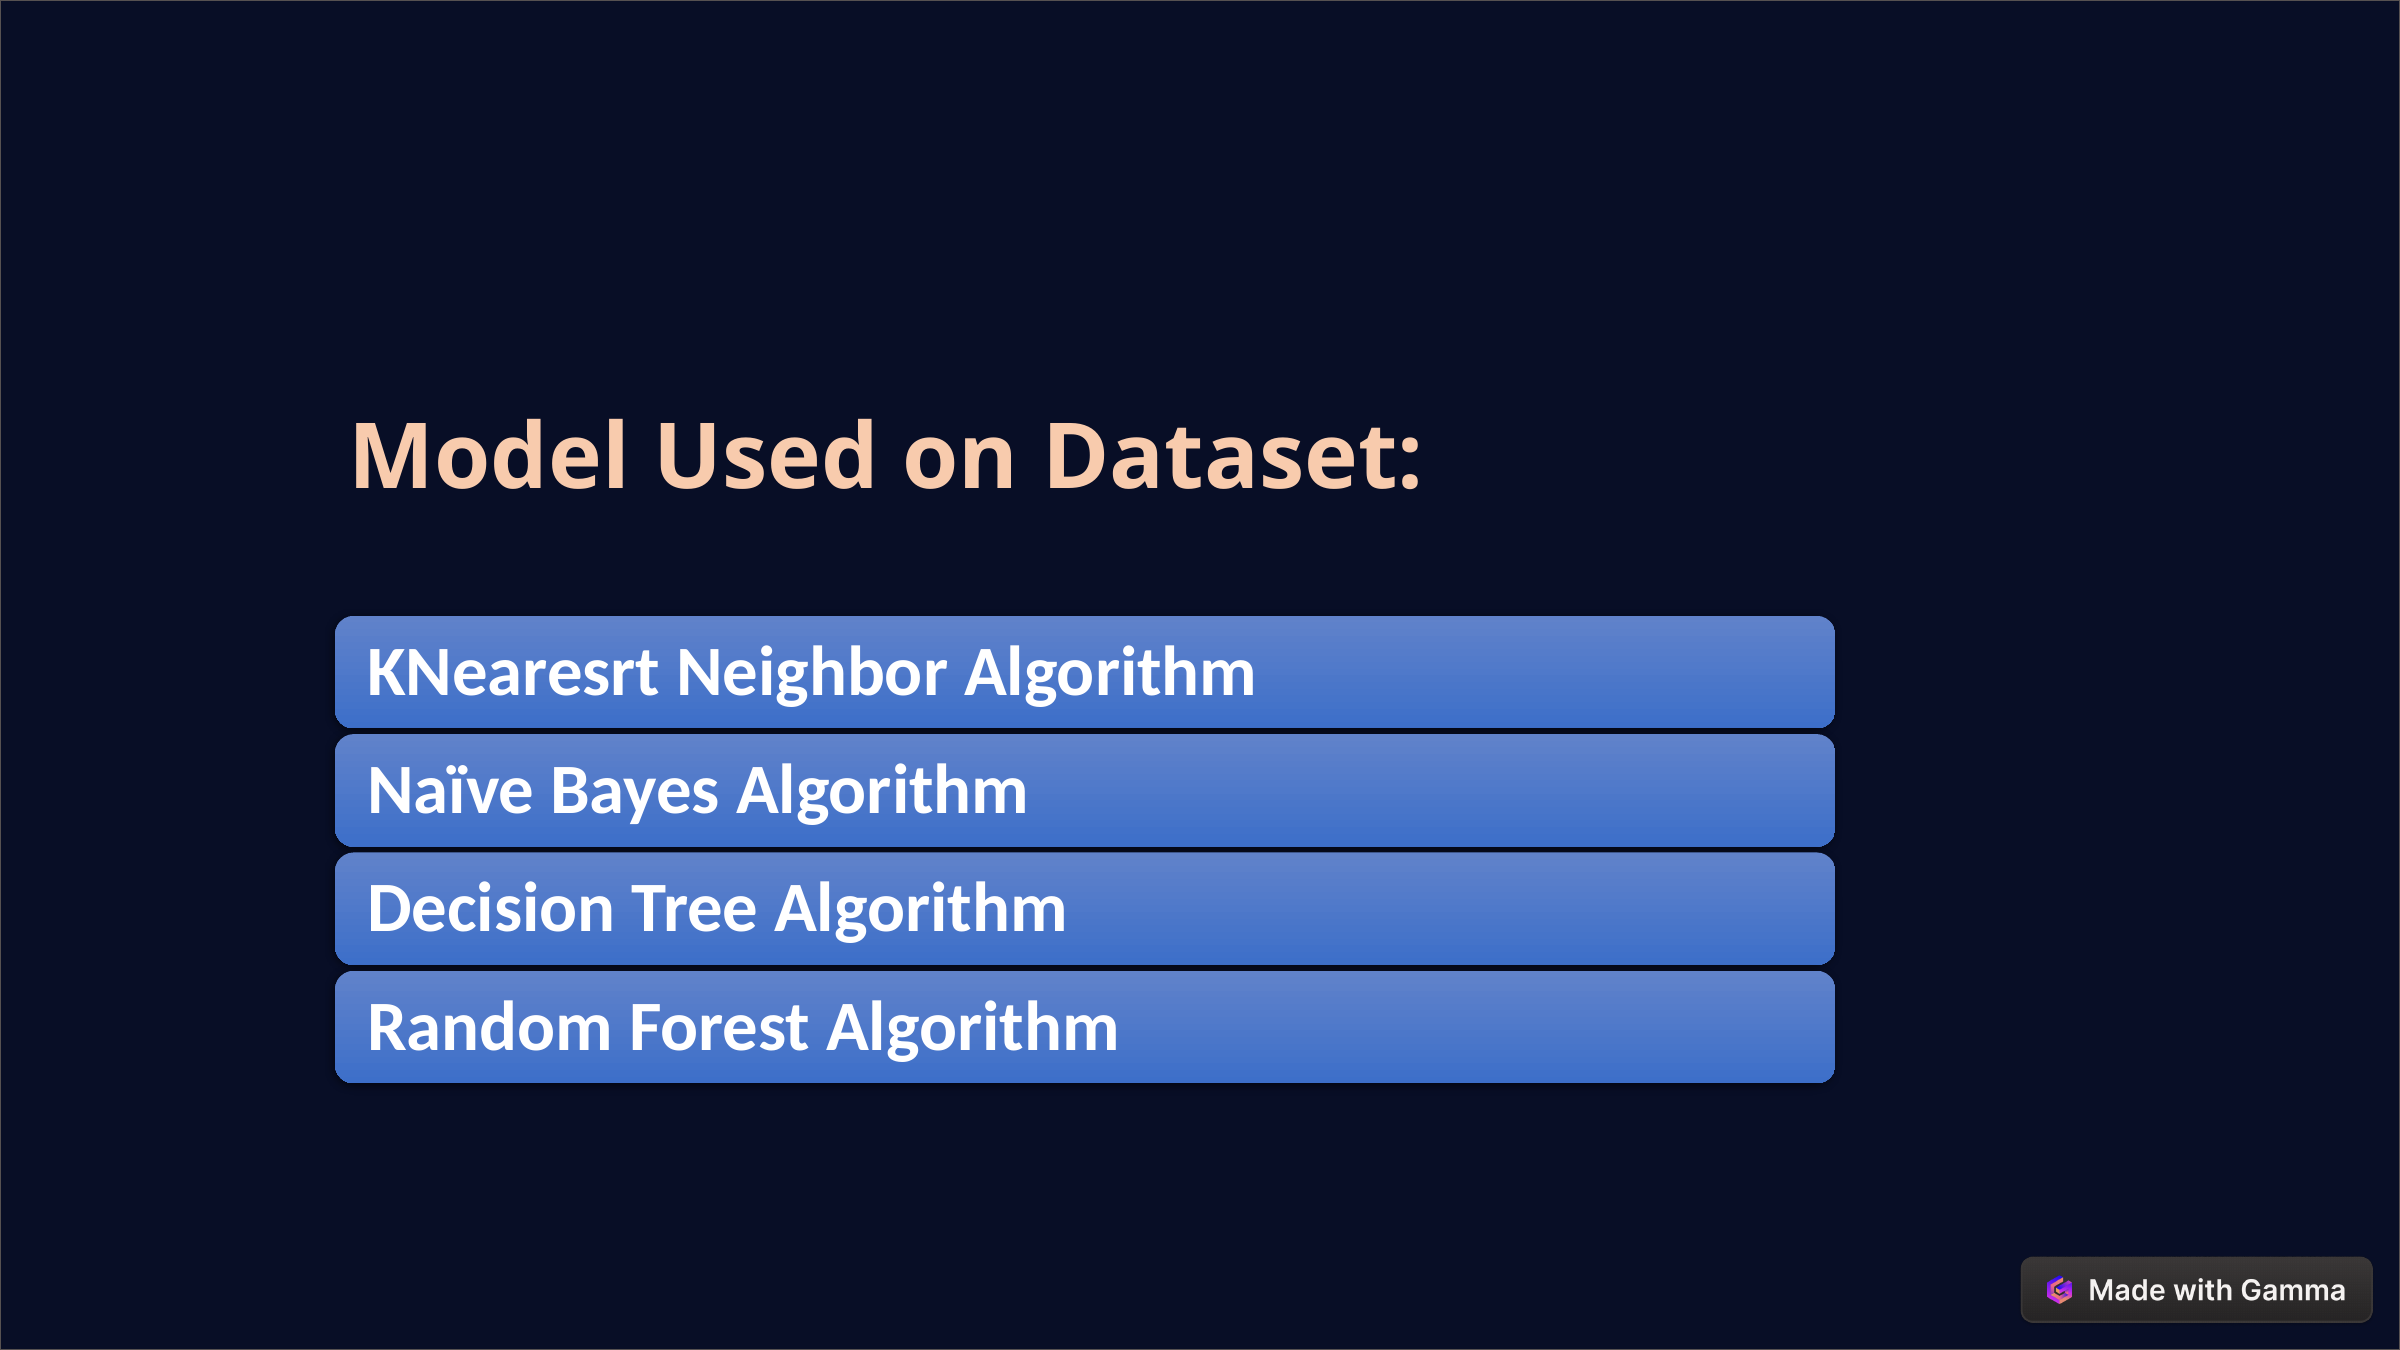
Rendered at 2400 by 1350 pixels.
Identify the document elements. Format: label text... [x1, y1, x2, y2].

picture [2008, 1244, 2385, 1335]
text_box [0, 0, 2400, 1350]
text_box Model Used on Dataset: [334, 385, 1622, 550]
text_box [334, 615, 1837, 1084]
